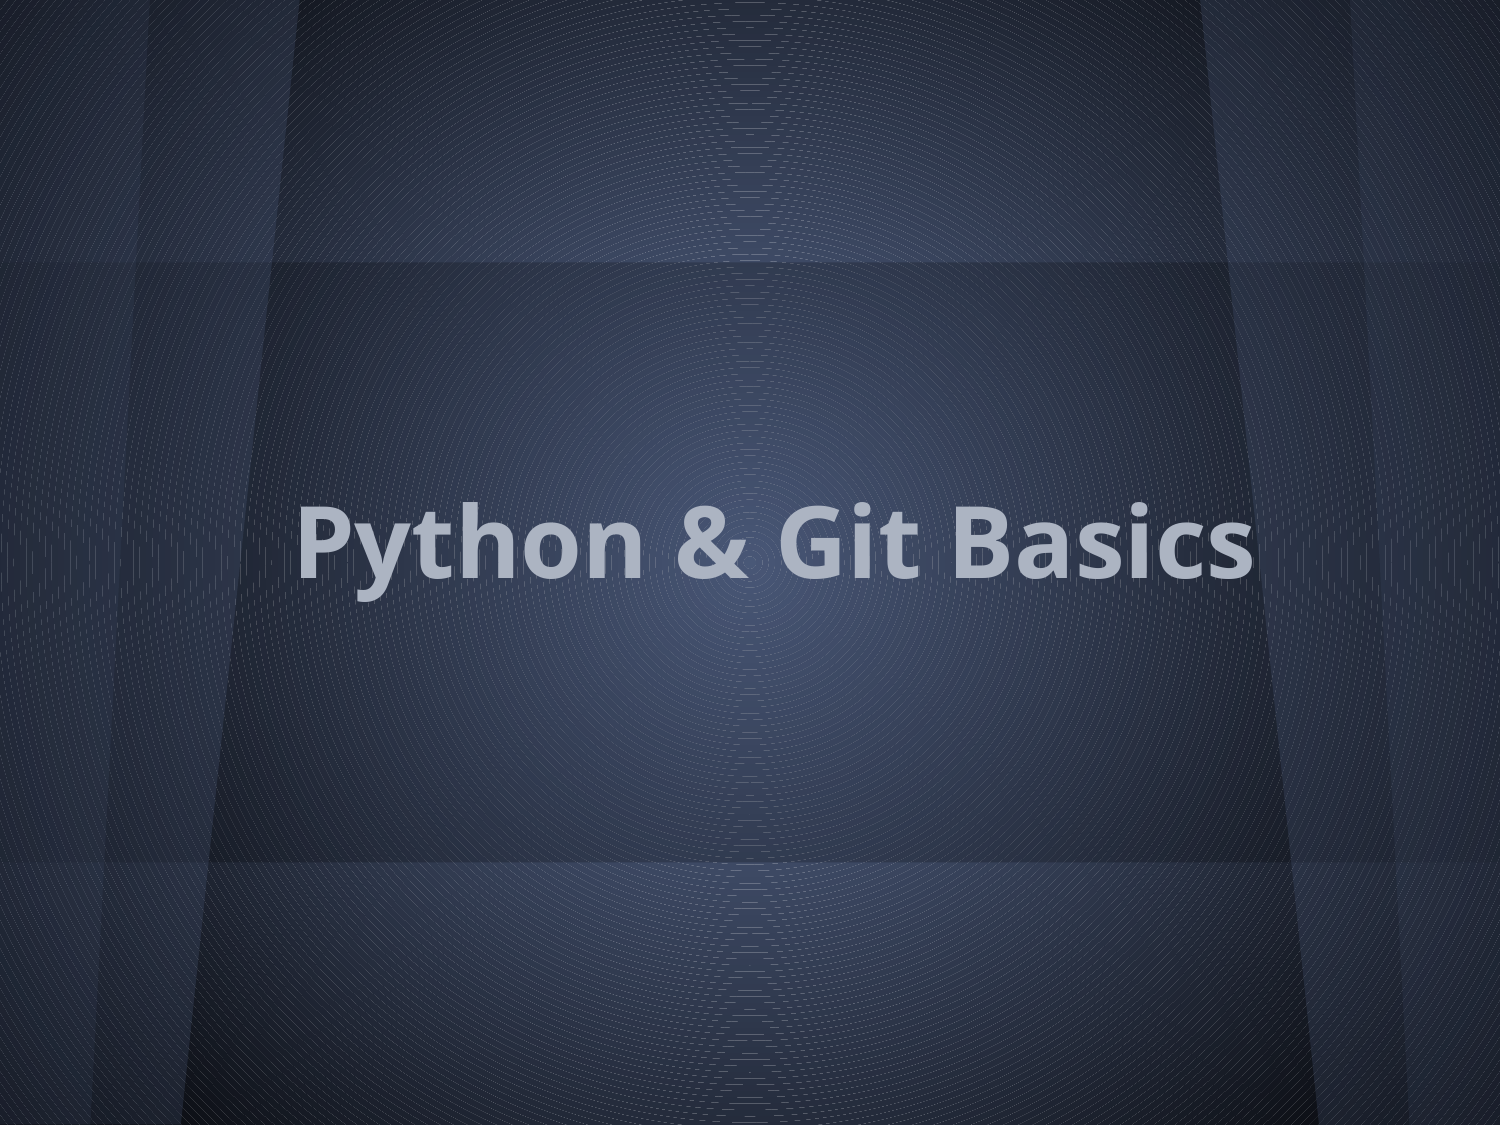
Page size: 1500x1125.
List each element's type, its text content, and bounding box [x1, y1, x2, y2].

subtitle [112, 637, 1388, 1125]
title Python & Git Basics [112, 395, 1388, 614]
